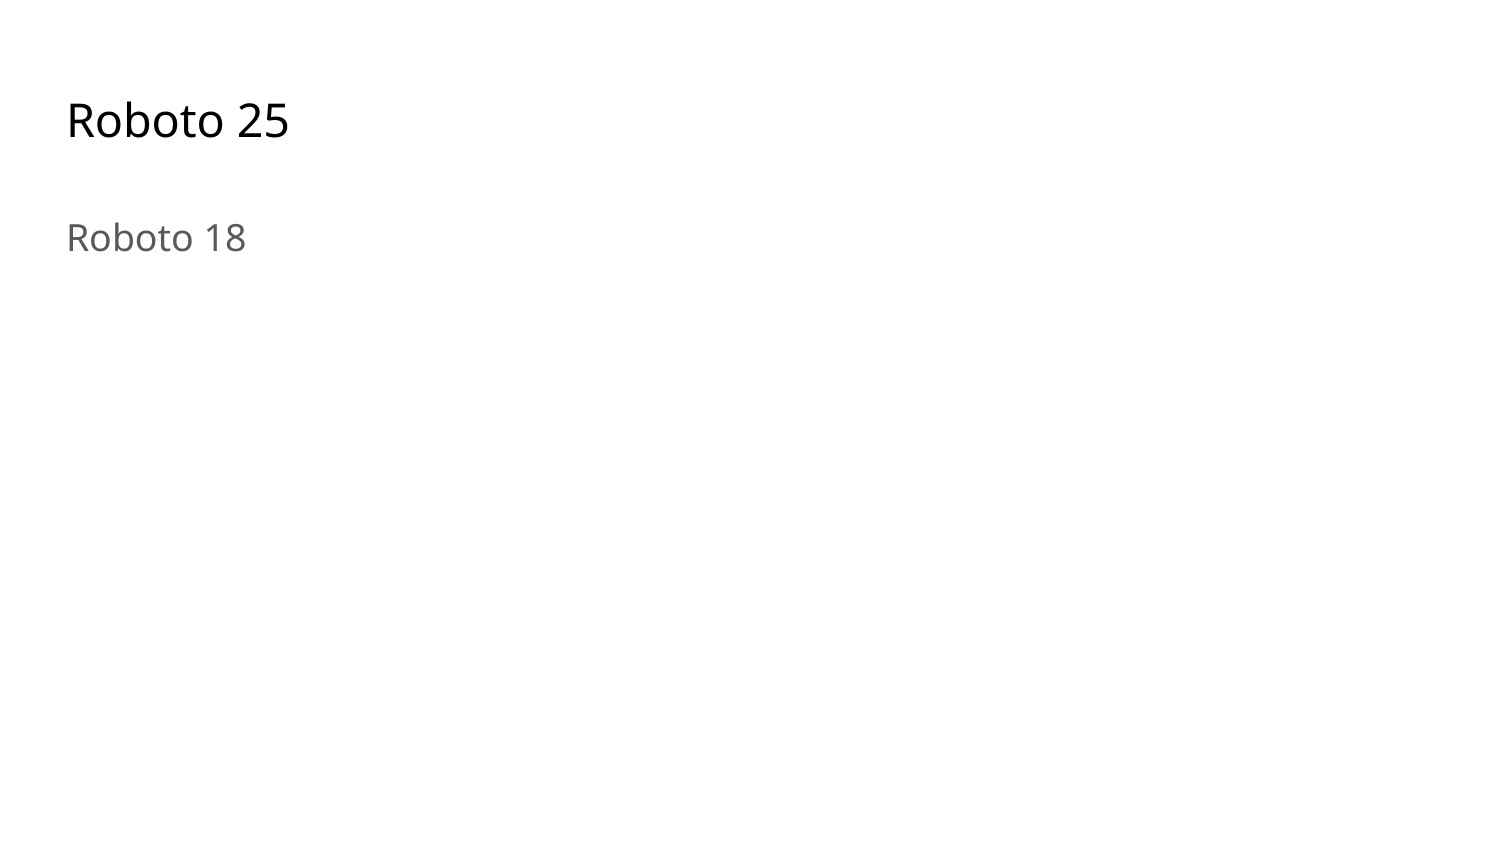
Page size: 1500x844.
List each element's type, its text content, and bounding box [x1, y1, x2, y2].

title Roboto 25 [51, 72, 1449, 167]
list Roboto 18 [51, 189, 1449, 750]
